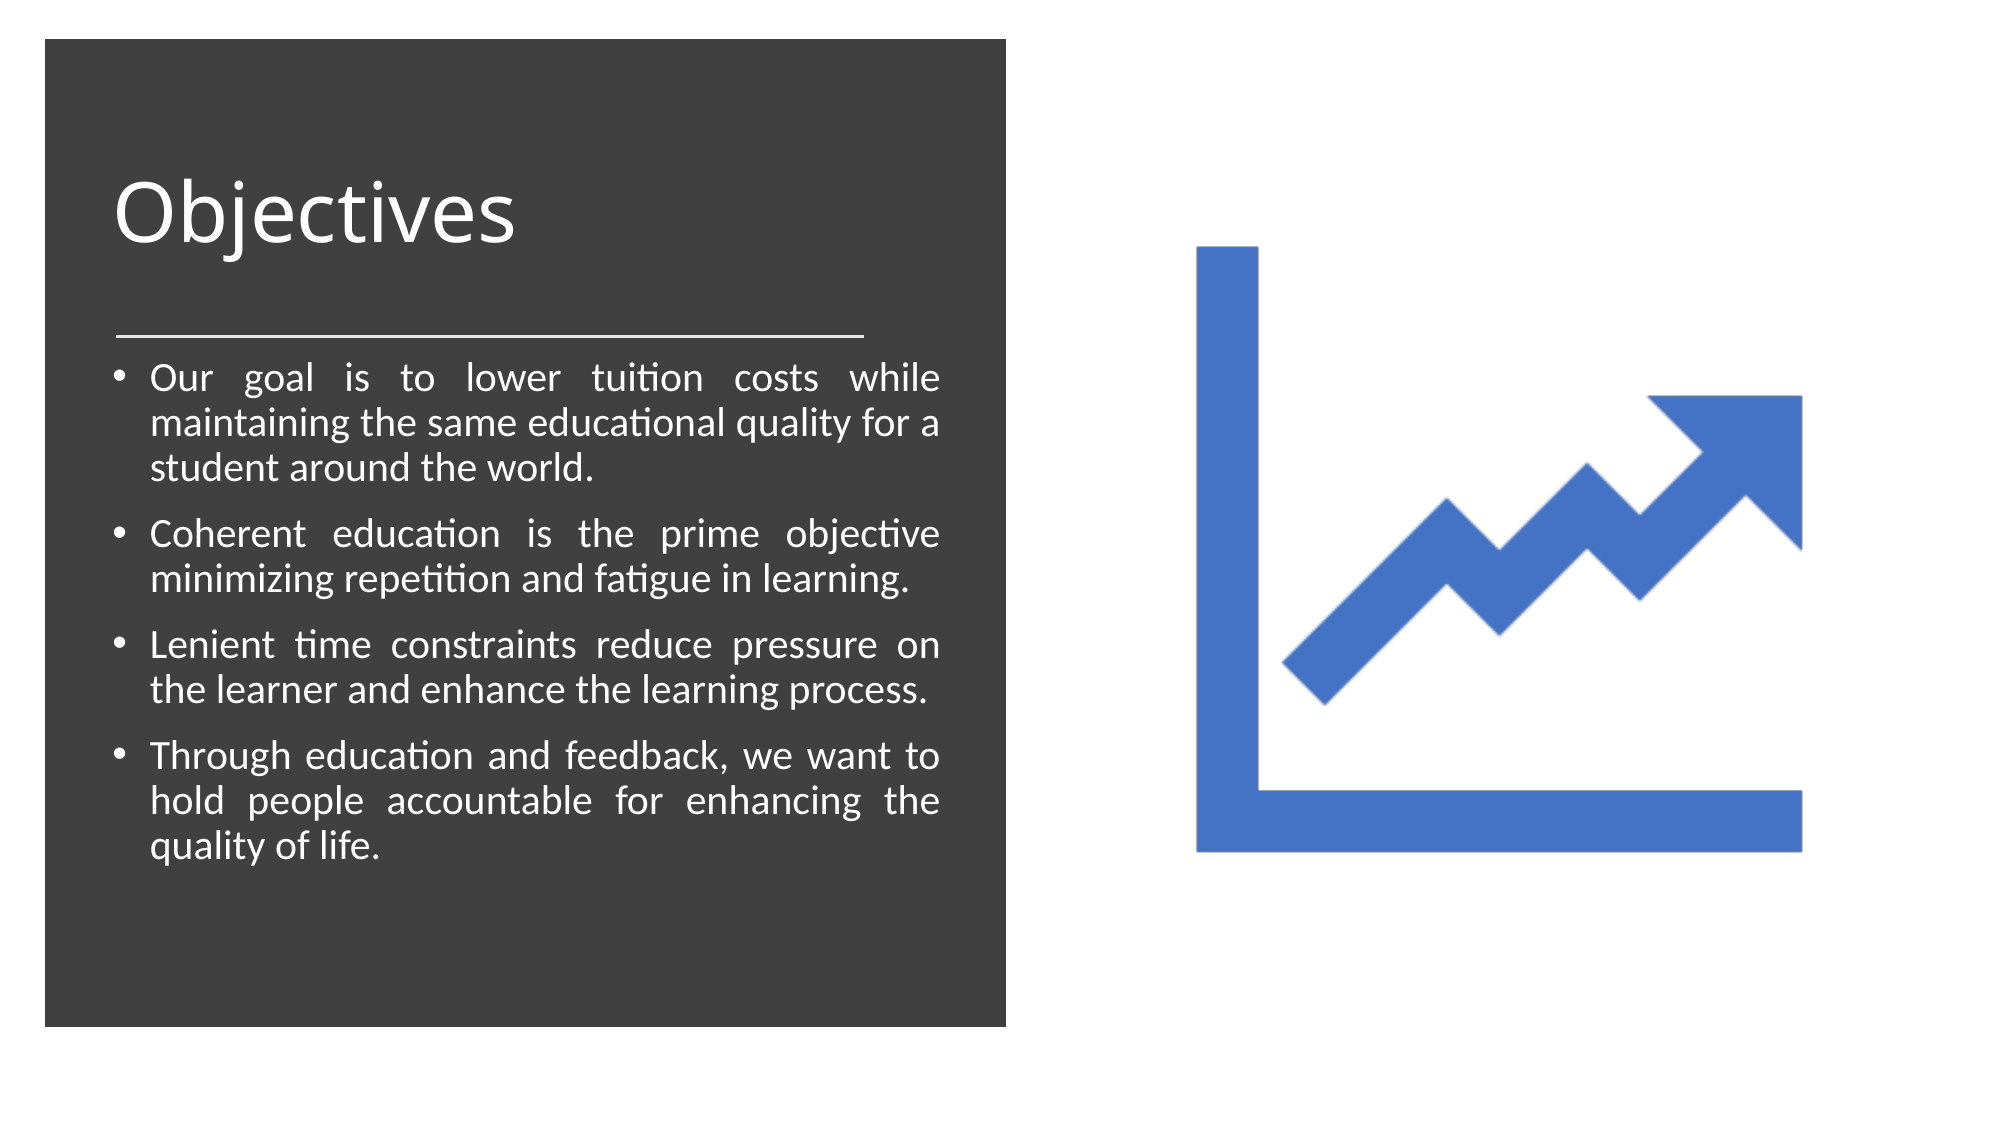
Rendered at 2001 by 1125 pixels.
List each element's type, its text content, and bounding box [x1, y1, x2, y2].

picture [1079, 129, 1921, 971]
title Objectives [97, 105, 957, 326]
list Our goal is to lower tuition costs while maintaining the same educational quality for a student around the world. Coherent education is the prime objective minimizing repetition and fatigue in learning. Lenient time constraints reduce pressure on the learner and enhance the learning process. Through education and feedback, we want to hold people accountable for enhancing the quality of life. [97, 348, 957, 967]
text_box [54, 49, 997, 1018]
